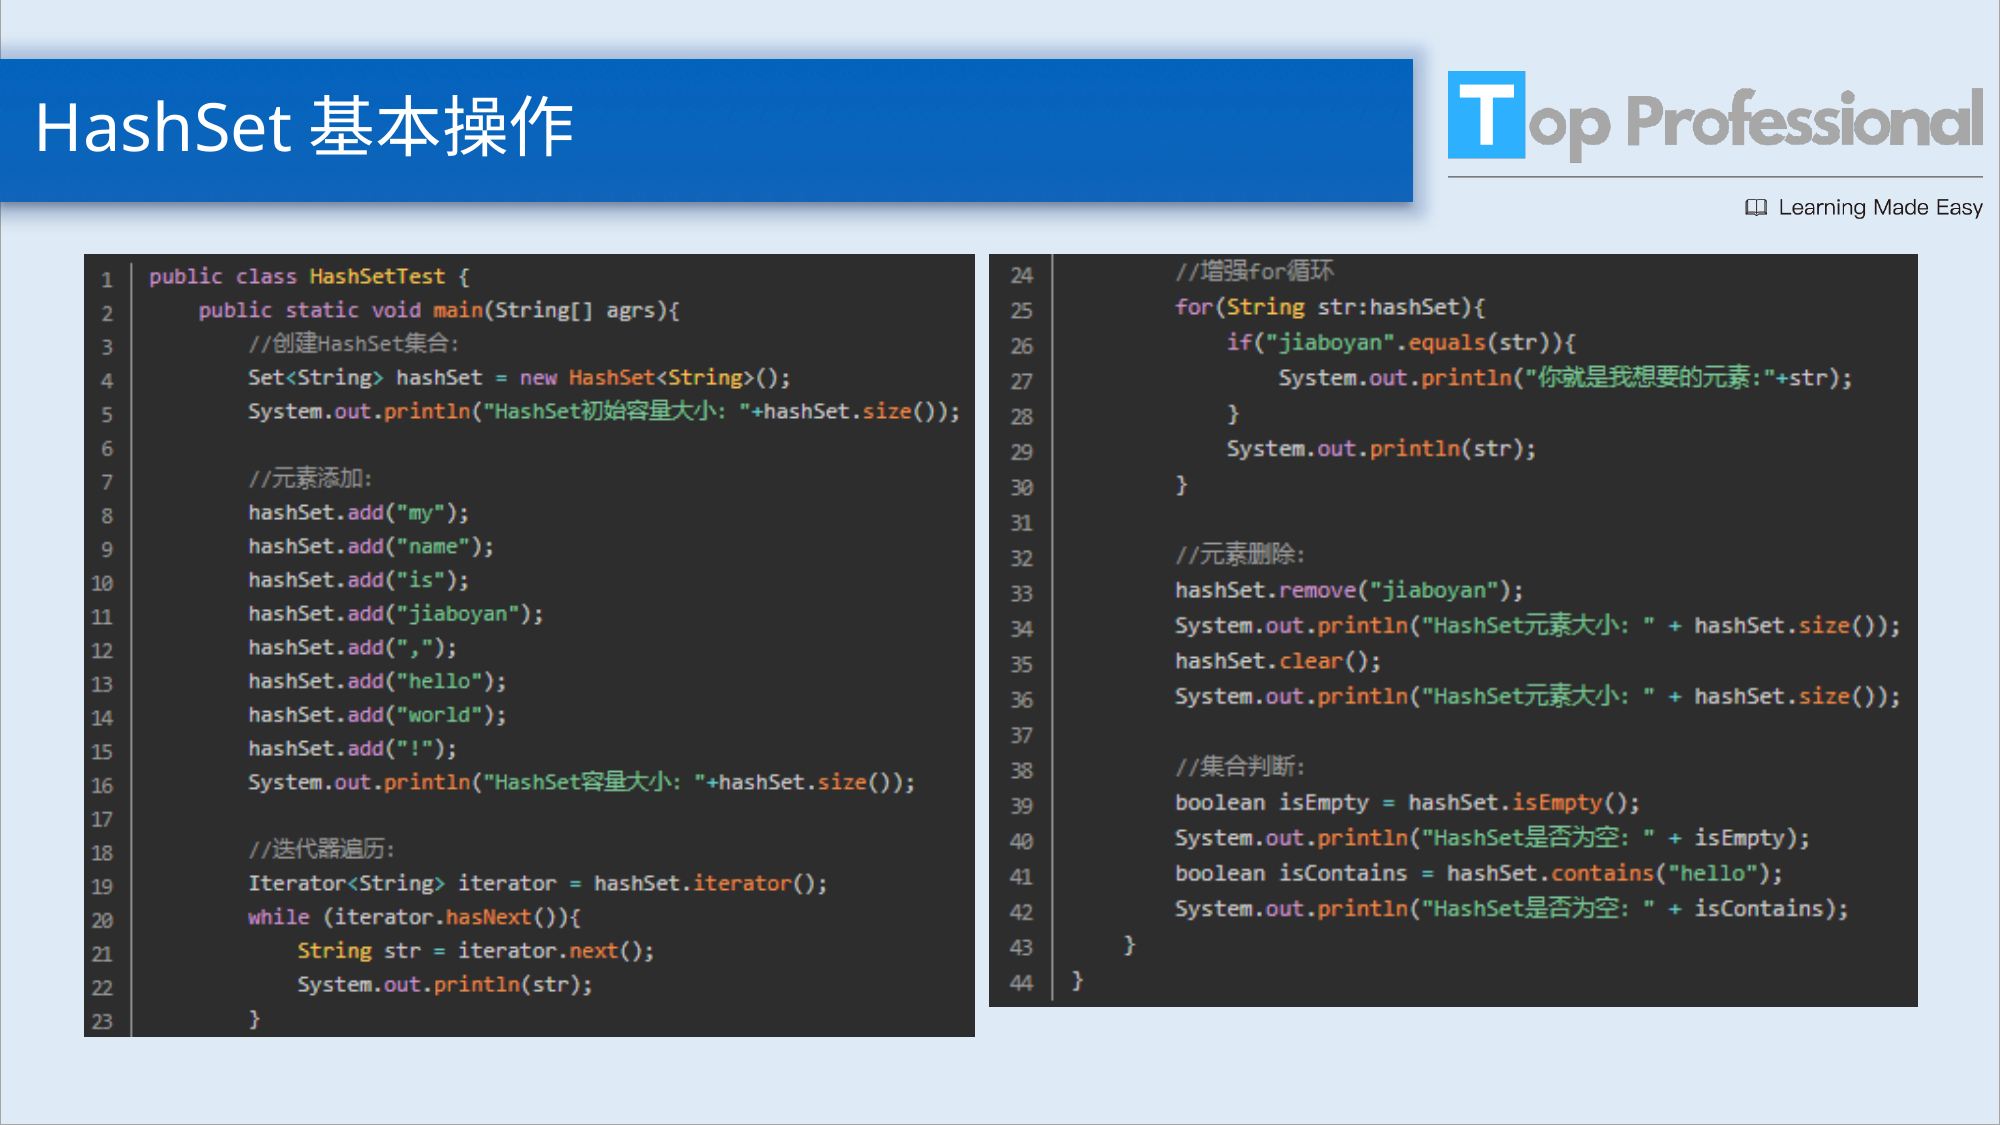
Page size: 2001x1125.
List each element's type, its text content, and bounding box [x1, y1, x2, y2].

picture [989, 254, 1918, 1007]
picture [1448, 71, 1983, 219]
picture [0, 59, 1413, 202]
title HashSet基本操作 [18, 75, 1400, 185]
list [84, 254, 975, 1037]
